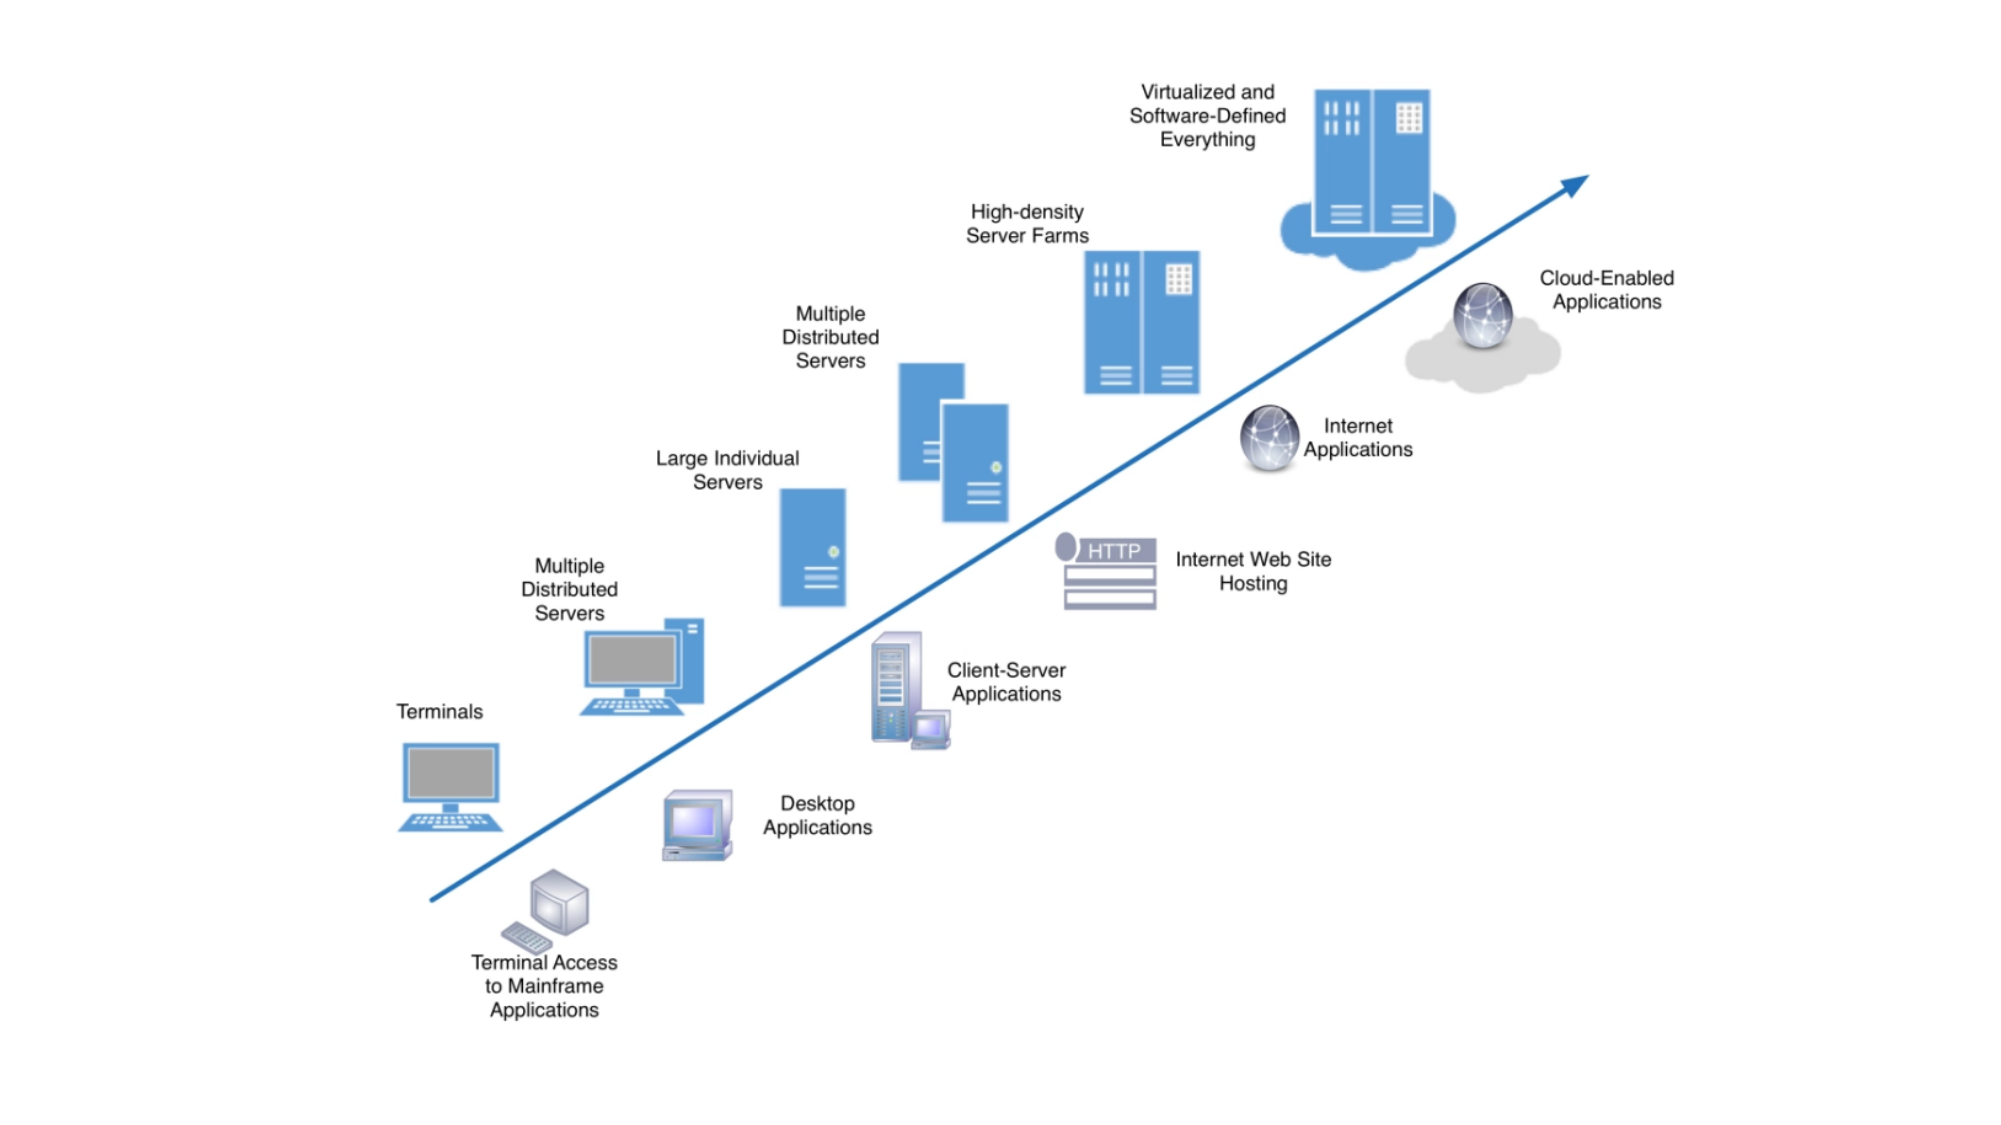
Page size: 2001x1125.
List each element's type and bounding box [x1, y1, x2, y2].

picture [340, 64, 1715, 1037]
